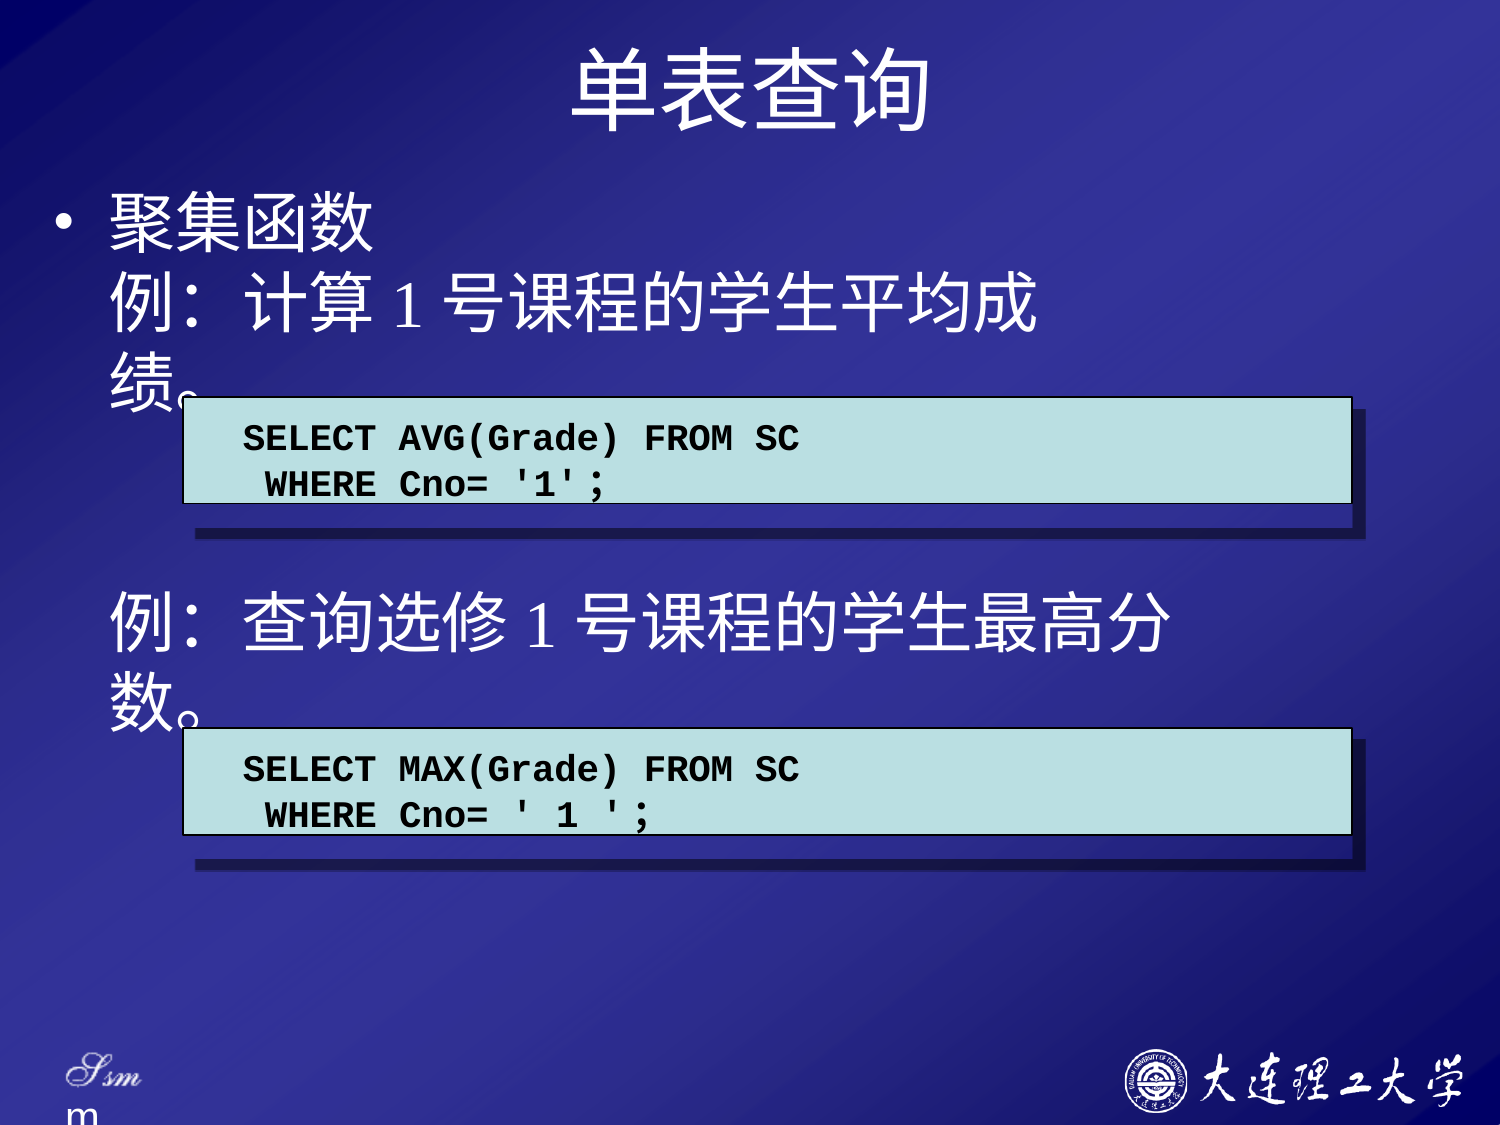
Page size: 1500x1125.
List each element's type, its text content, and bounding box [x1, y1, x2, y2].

text_box [194, 408, 1366, 541]
text_box [49, 1037, 155, 1102]
text_box SELECT MAX(Grade) FROM SC WHERE Cno= ' 1 '； [183, 727, 1353, 835]
text_box 例：查询选修1号课程的学生最高分数。 [106, 579, 1276, 741]
text_box SELECT AVG(Grade) FROM SC WHERE Cno= '1'； [183, 397, 1353, 504]
title 单表查询 [564, 30, 936, 178]
text_box [194, 738, 1366, 872]
text_box Ssm [64, 1102, 149, 1125]
picture [0, 0, 1500, 1125]
text_box 聚集函数 例：计算1号课程的学生平均成绩。 [50, 178, 1143, 421]
